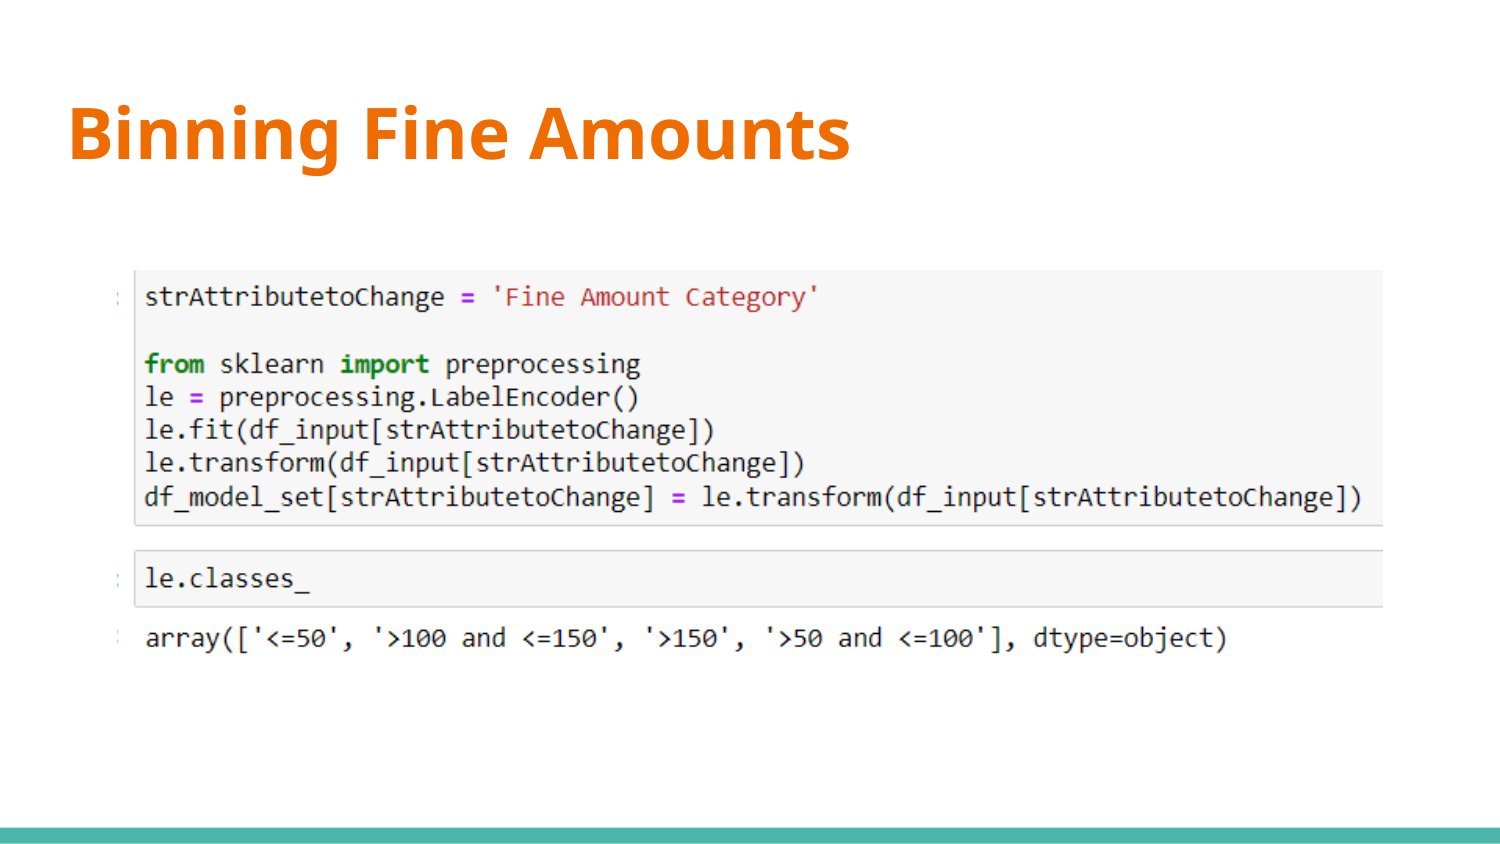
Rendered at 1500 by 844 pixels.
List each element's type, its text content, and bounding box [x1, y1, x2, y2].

picture [117, 270, 1383, 670]
title Binning Fine Amounts [51, 72, 1449, 189]
